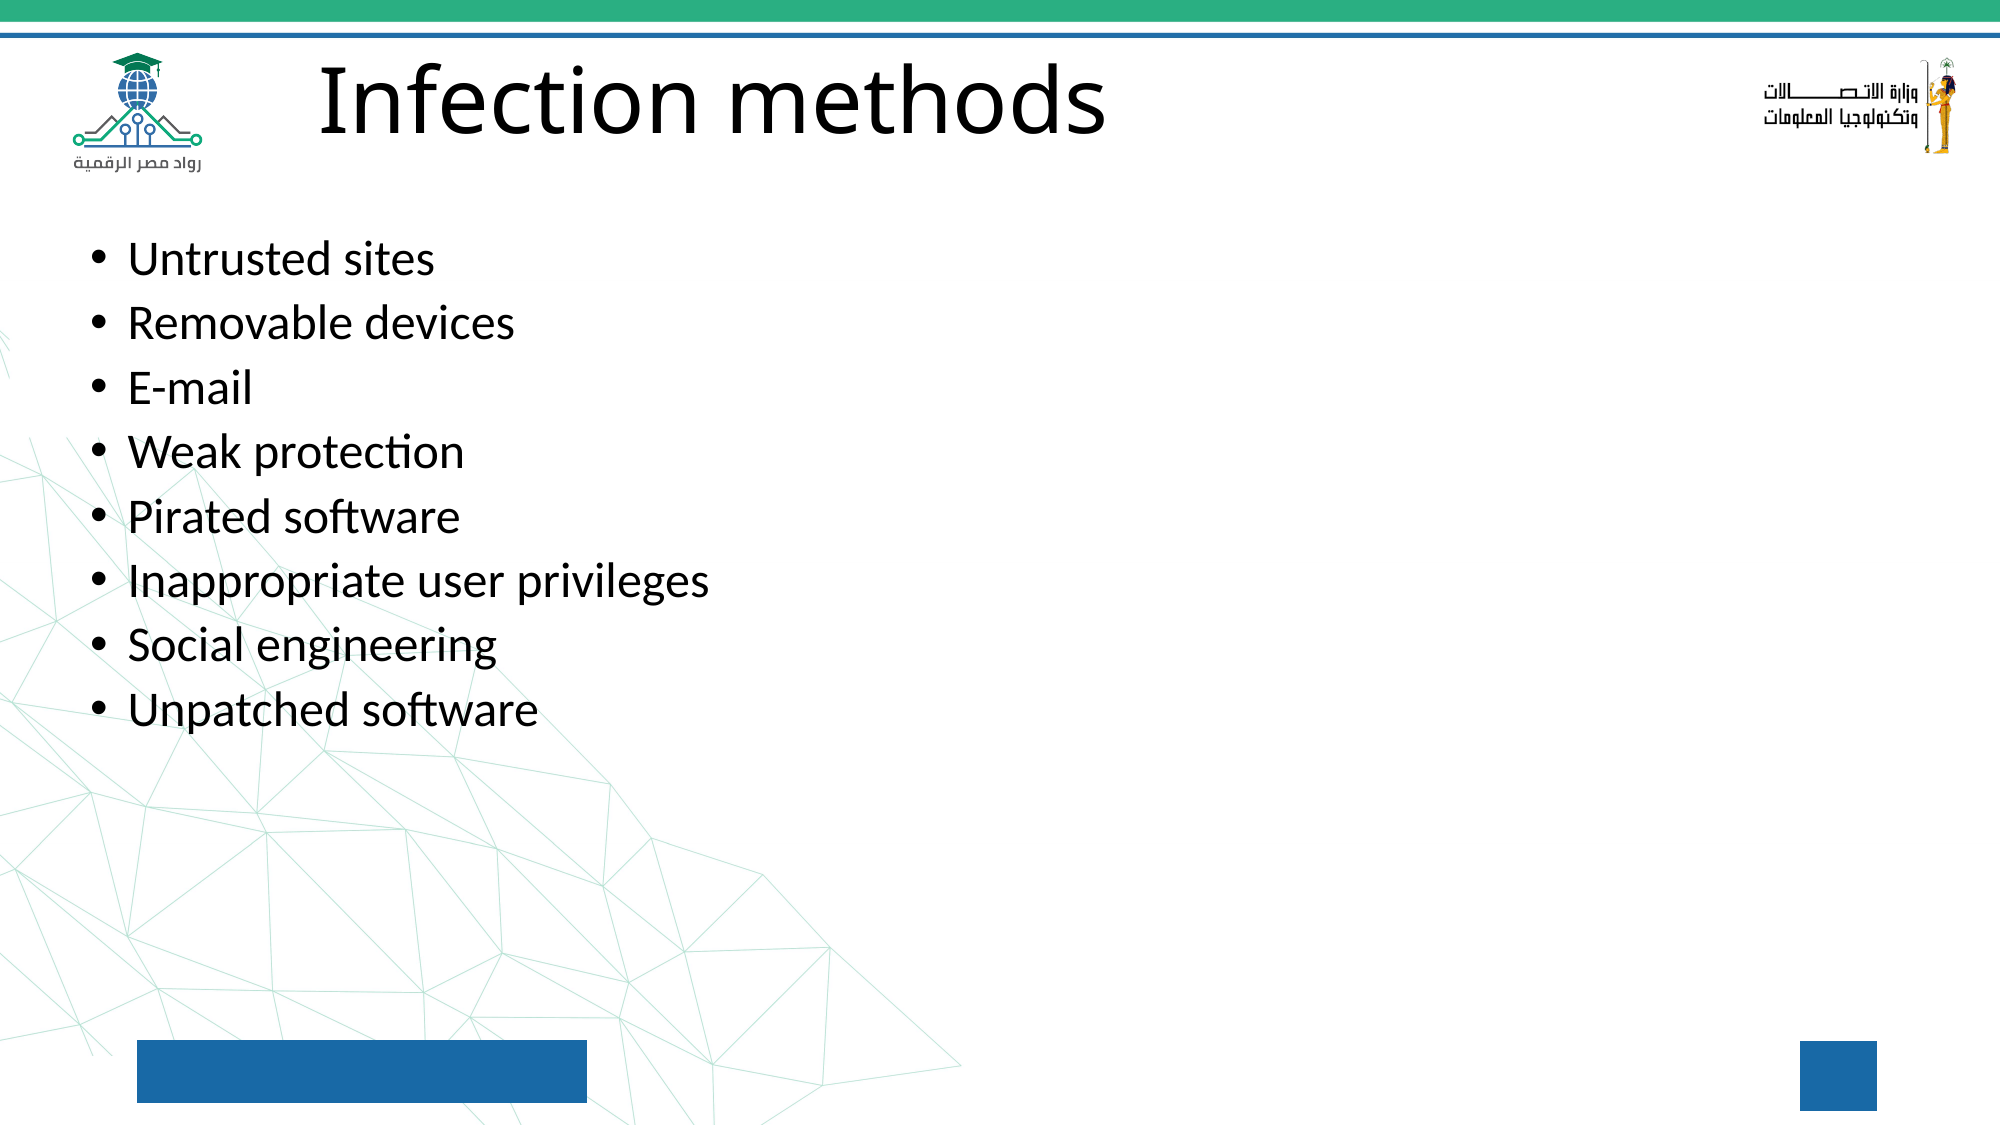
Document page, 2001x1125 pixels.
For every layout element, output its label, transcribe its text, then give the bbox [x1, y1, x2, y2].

title Infection methods [303, 17, 1835, 191]
picture [0, 0, 2000, 1125]
list Untrusted sites Removable devices E-mail Weak protection Pirated software Inappropriate user privileges Social engineering Unpatched software [0, 224, 1527, 1086]
